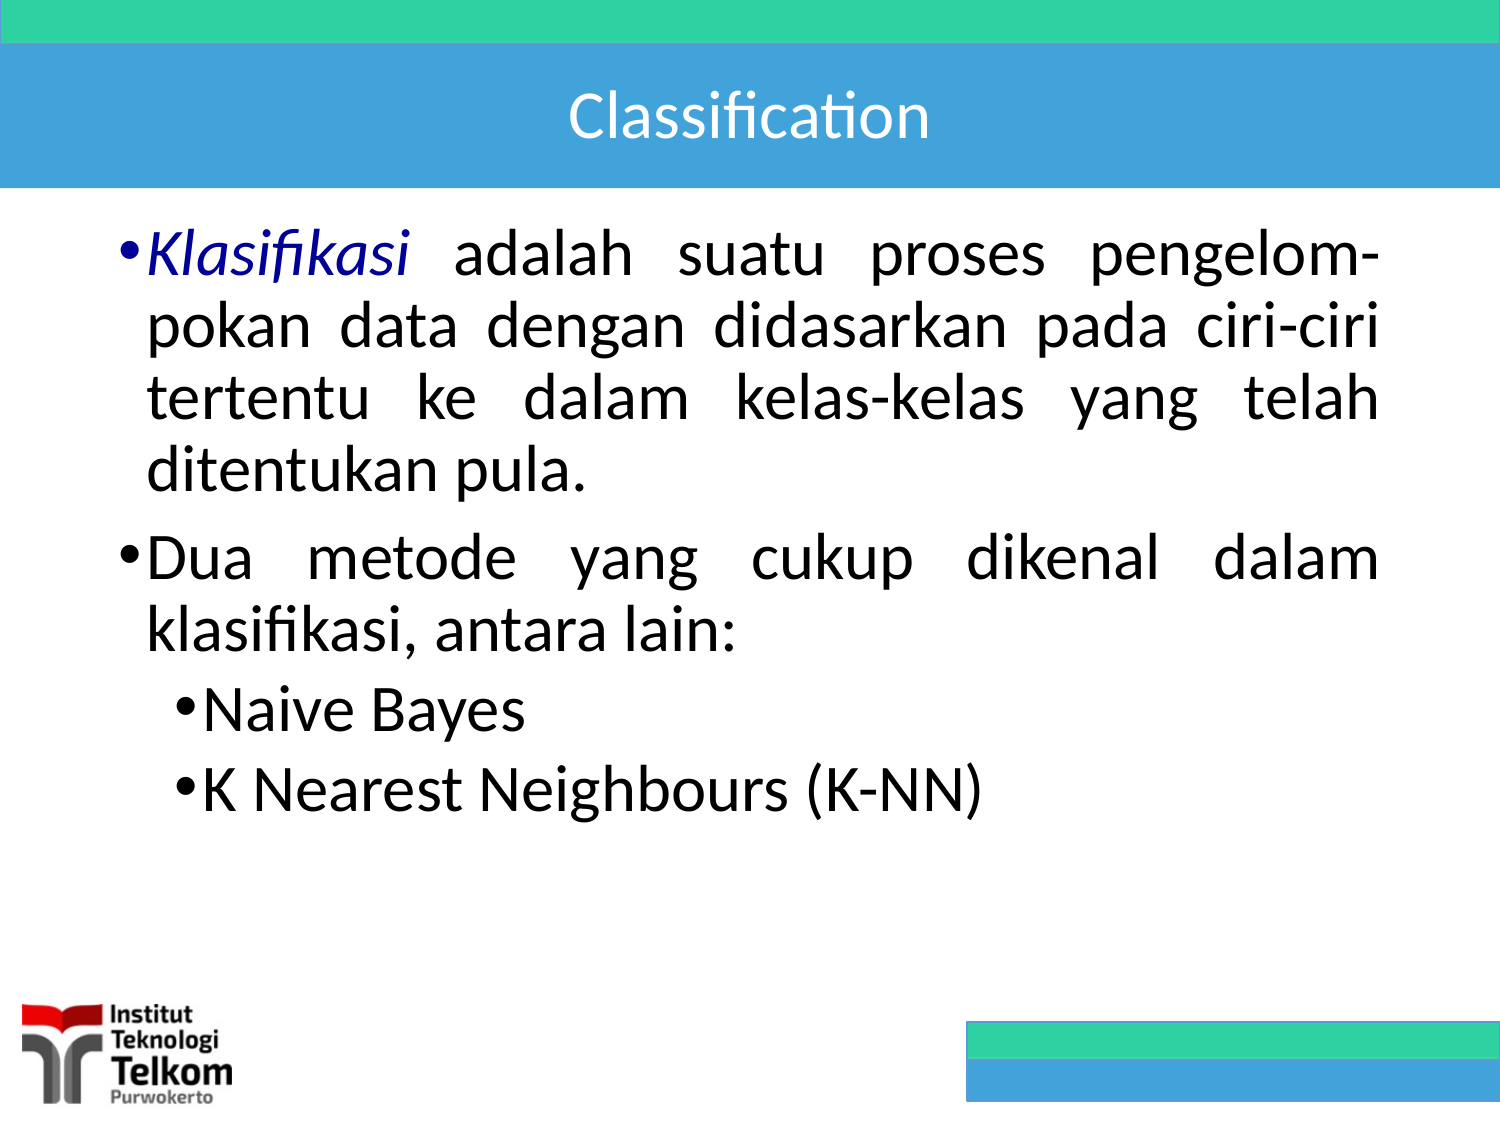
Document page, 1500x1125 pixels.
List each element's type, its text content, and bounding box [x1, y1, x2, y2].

list Klasifikasi adalah suatu proses pengelom-pokan data dengan didasarkan pada ciri-ciri tertentu ke dalam kelas-kelas yang telah ditentukan pula. Dua metode yang cukup dikenal dalam klasifikasi, antara lain: Naive Bayes K Nearest Neighbours (K-NN) [103, 210, 1397, 1003]
title Classification [0, 45, 1500, 189]
picture [22, 1004, 233, 1107]
